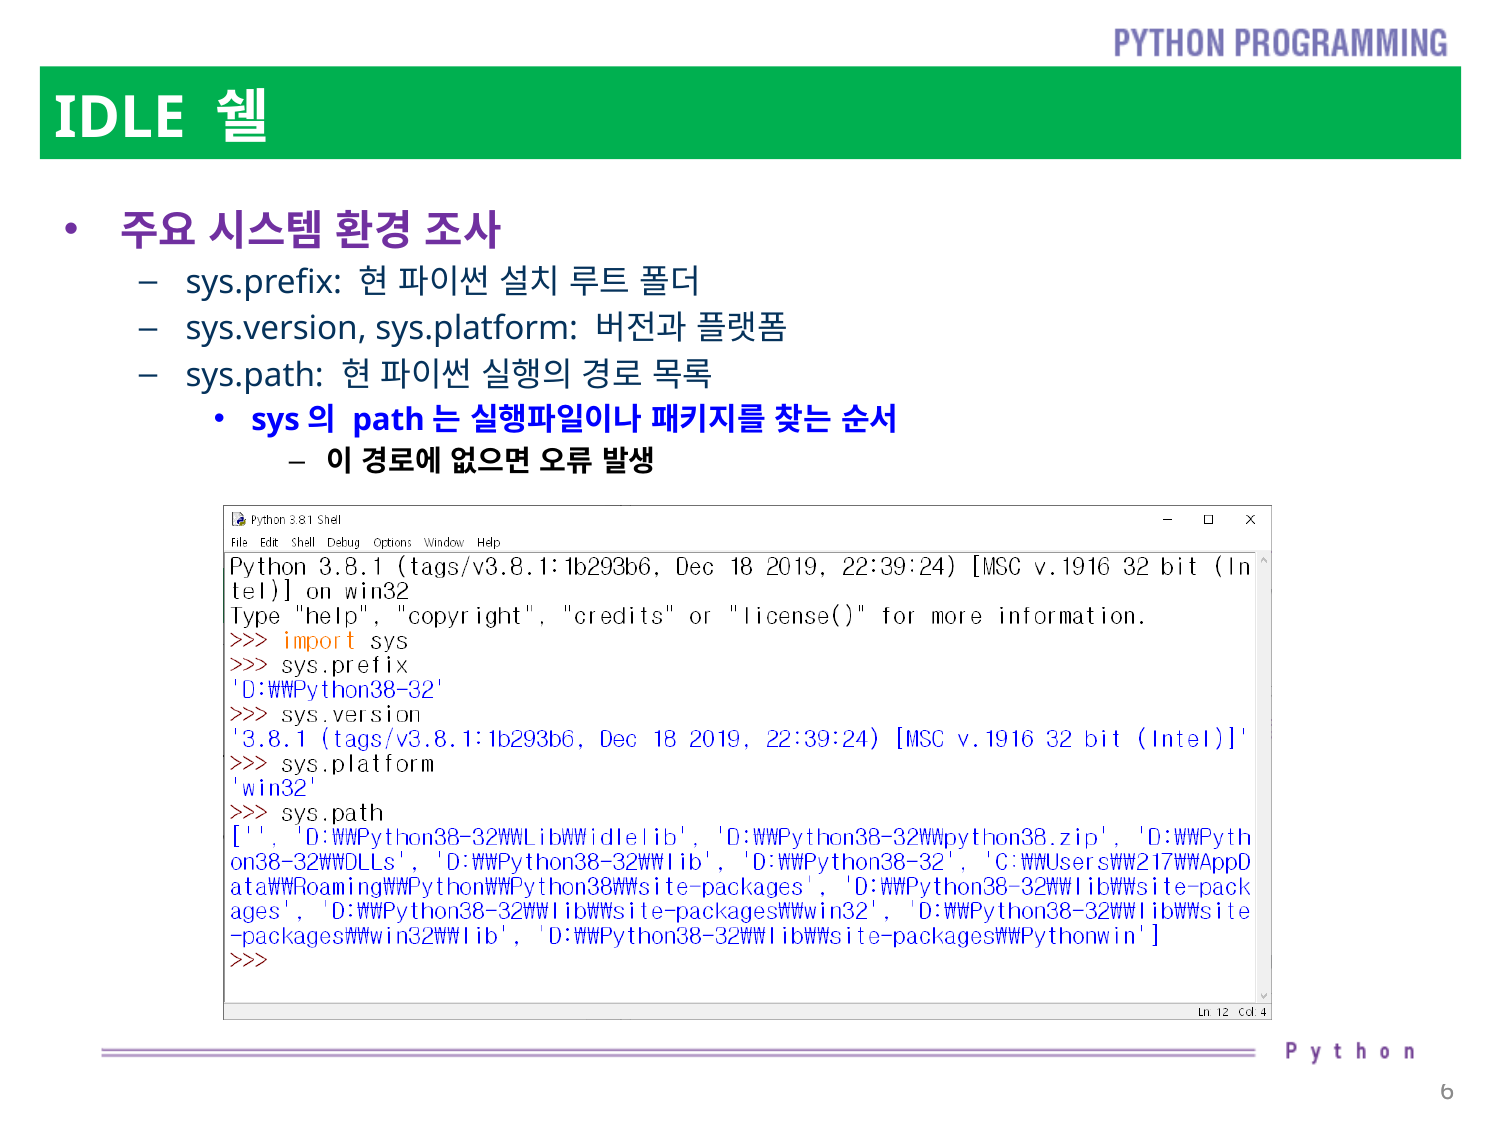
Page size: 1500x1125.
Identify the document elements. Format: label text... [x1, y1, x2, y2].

title IDLE 쉘 [39, 76, 1444, 152]
picture [223, 504, 1272, 1020]
picture [18, 1020, 1483, 1084]
slide_number 6 [1119, 1071, 1470, 1112]
picture [1106, 13, 1462, 66]
list 주요 시스템 환경 조사 sys.prefix: 현 파이썬 설치 루트 폴더 sys.version, sys.platform: 버전과 플랫폼 sys.path: 현 파이썬 실행의 경로 목록 sys의 path는 실행파일이나 패키지를 찾는 순서 이 경로에 없으면 오류 발생 [48, 195, 1461, 1041]
